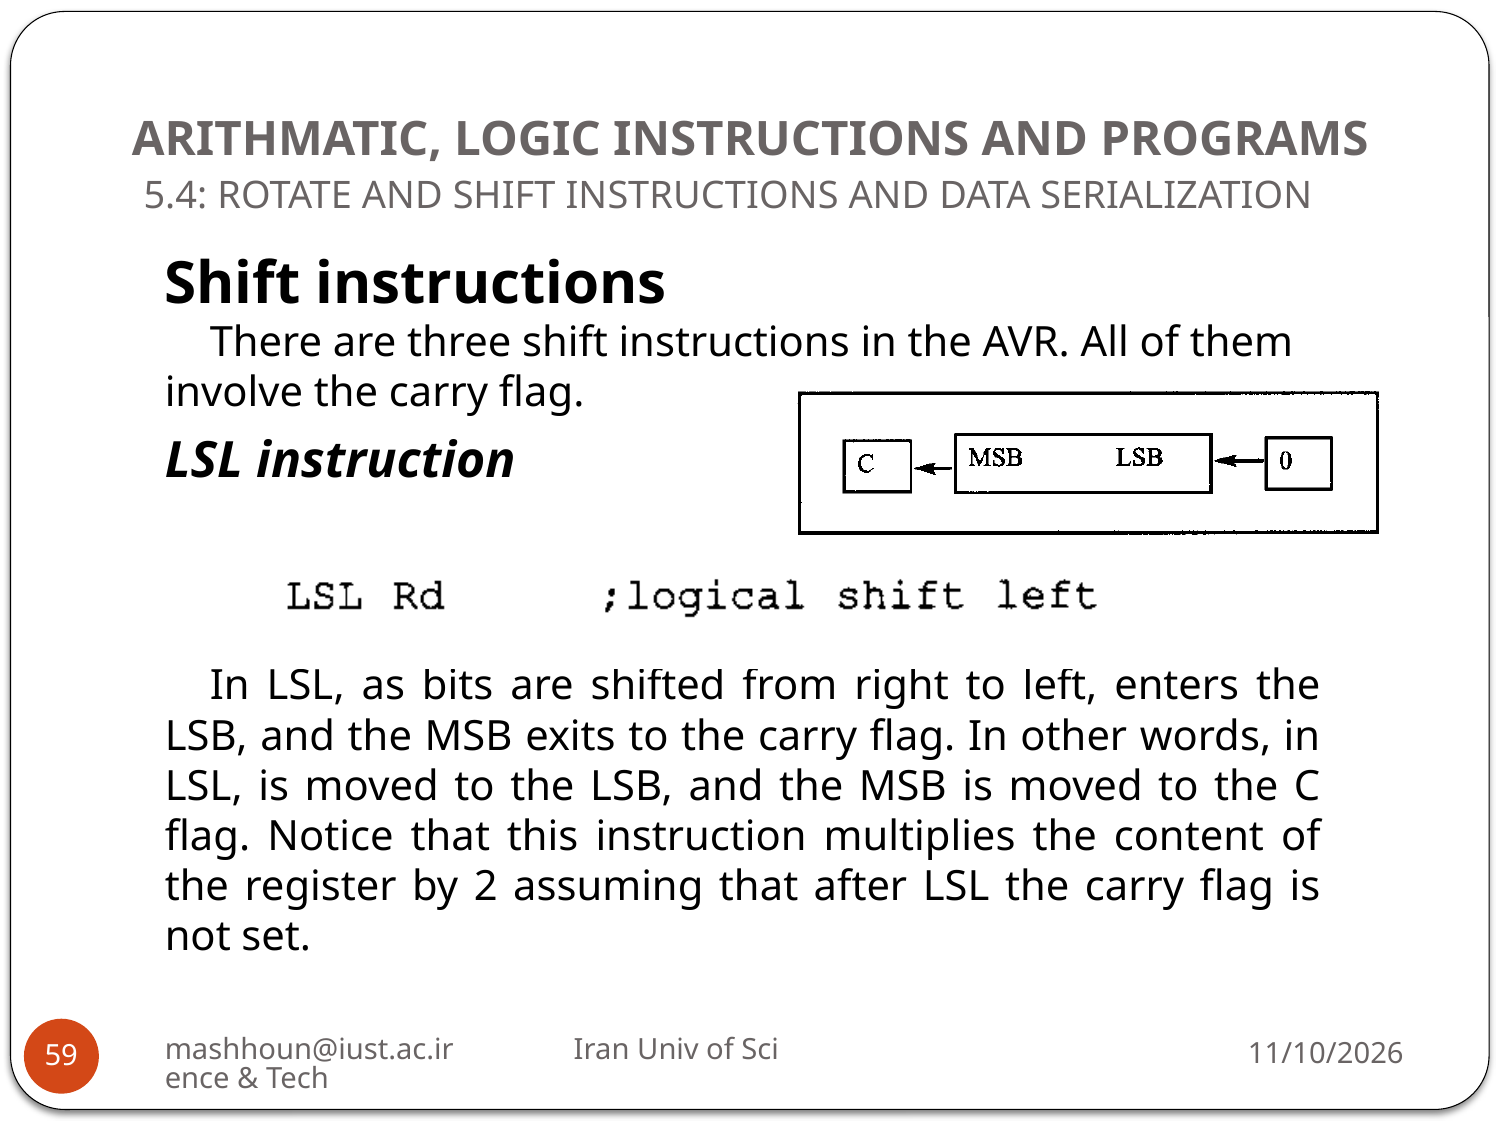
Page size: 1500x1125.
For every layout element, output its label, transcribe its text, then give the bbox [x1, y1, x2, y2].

slide_number 59 [23, 1018, 99, 1094]
footer mashhoun@iust.ac.ir Iran Univ of Science & Tech [150, 1012, 800, 1088]
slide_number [1012, 1015, 1419, 1094]
picture [277, 386, 1383, 670]
list Shift instructions There are three shift instructions in the AVR. All of them involve the carry flag. LSL instruction In LSL, as bits are shifted from right to left, enters the LSB, and the MSB exits to the carry flag. In other words, in LSL, is moved to the LSB, and the MSB is moved to the C flag. Notice that this instruction multiplies the content of the register by 2 assuming that after LSL the carry flag is not set. [150, 237, 1336, 988]
title ARITHMATIC, LOGIC INSTRUCTIONS AND PROGRAMS 5.4: ROTATE AND SHIFT INSTRUCTIONS AND DATA SERIALIZATION [117, 45, 1425, 233]
